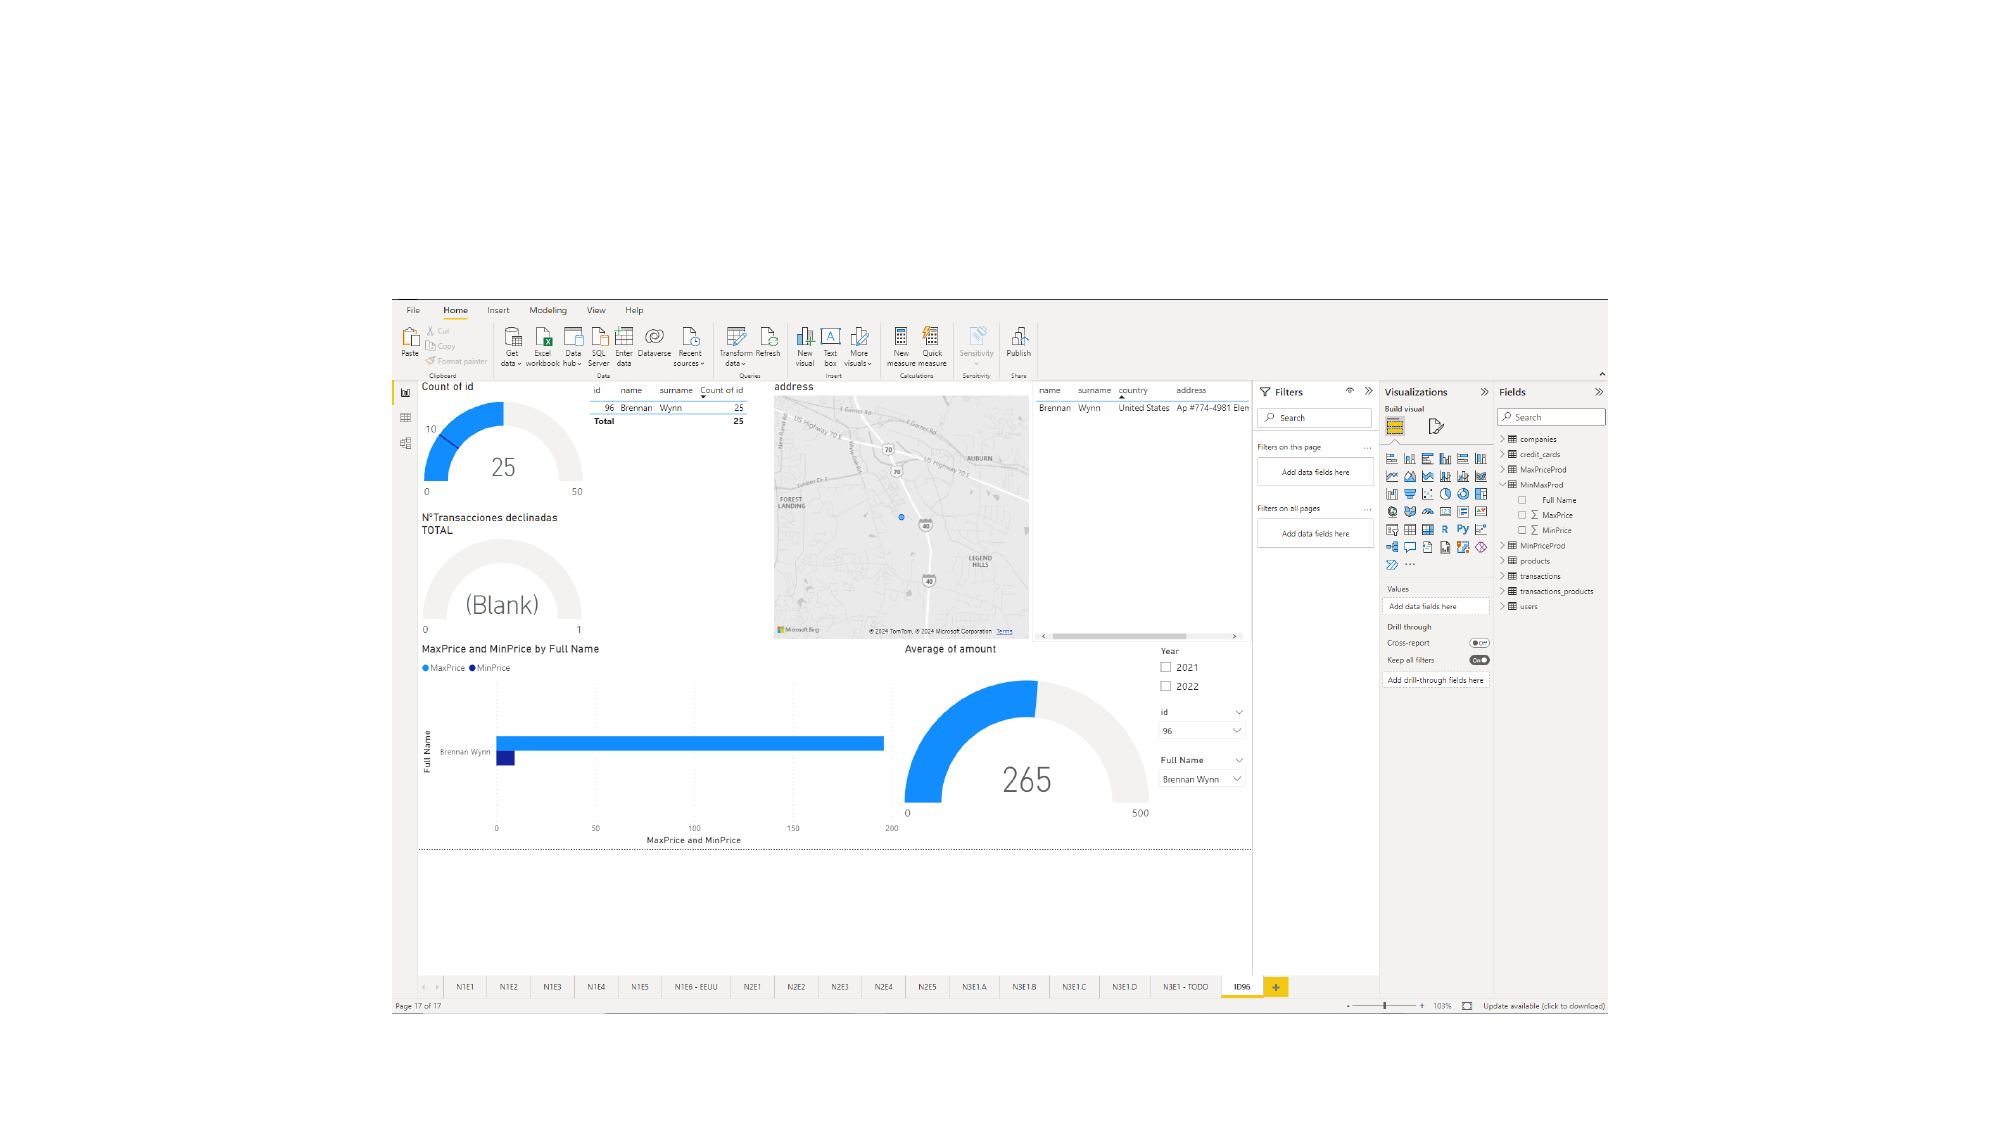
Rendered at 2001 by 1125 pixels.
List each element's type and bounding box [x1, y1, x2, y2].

list [392, 299, 1608, 1014]
